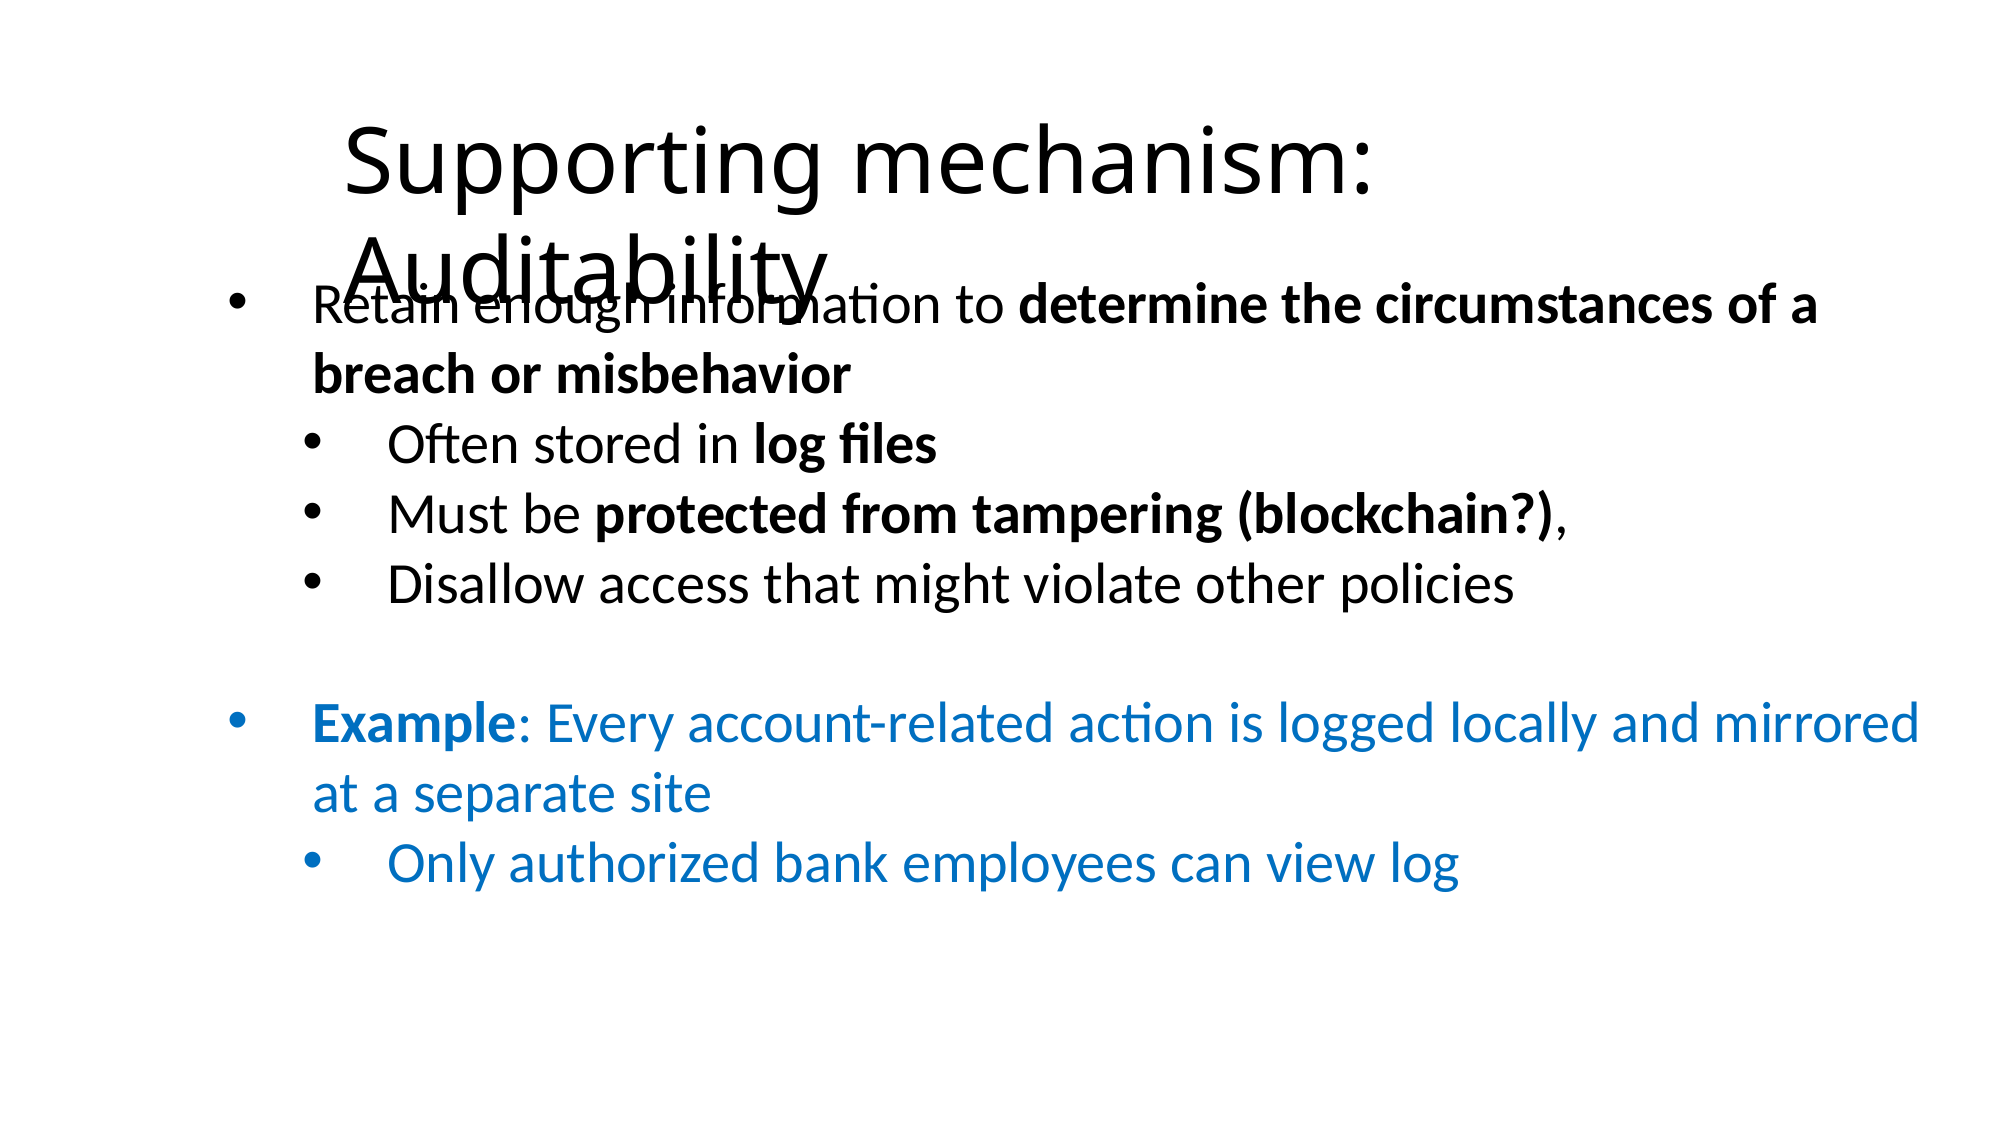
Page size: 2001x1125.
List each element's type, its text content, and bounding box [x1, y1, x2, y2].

text_box Retain enough information to determine the circumstances of a breach or misbehavior Often stored in log files Must be protected from tampering (blockchain?), Disallow access that might violate other policies Example: Every account-related action is logged locally and mirrored at a separate site Only authorized bank employees can view log [225, 263, 1934, 895]
title Supporting mechanism: Auditability [160, 100, 1840, 323]
